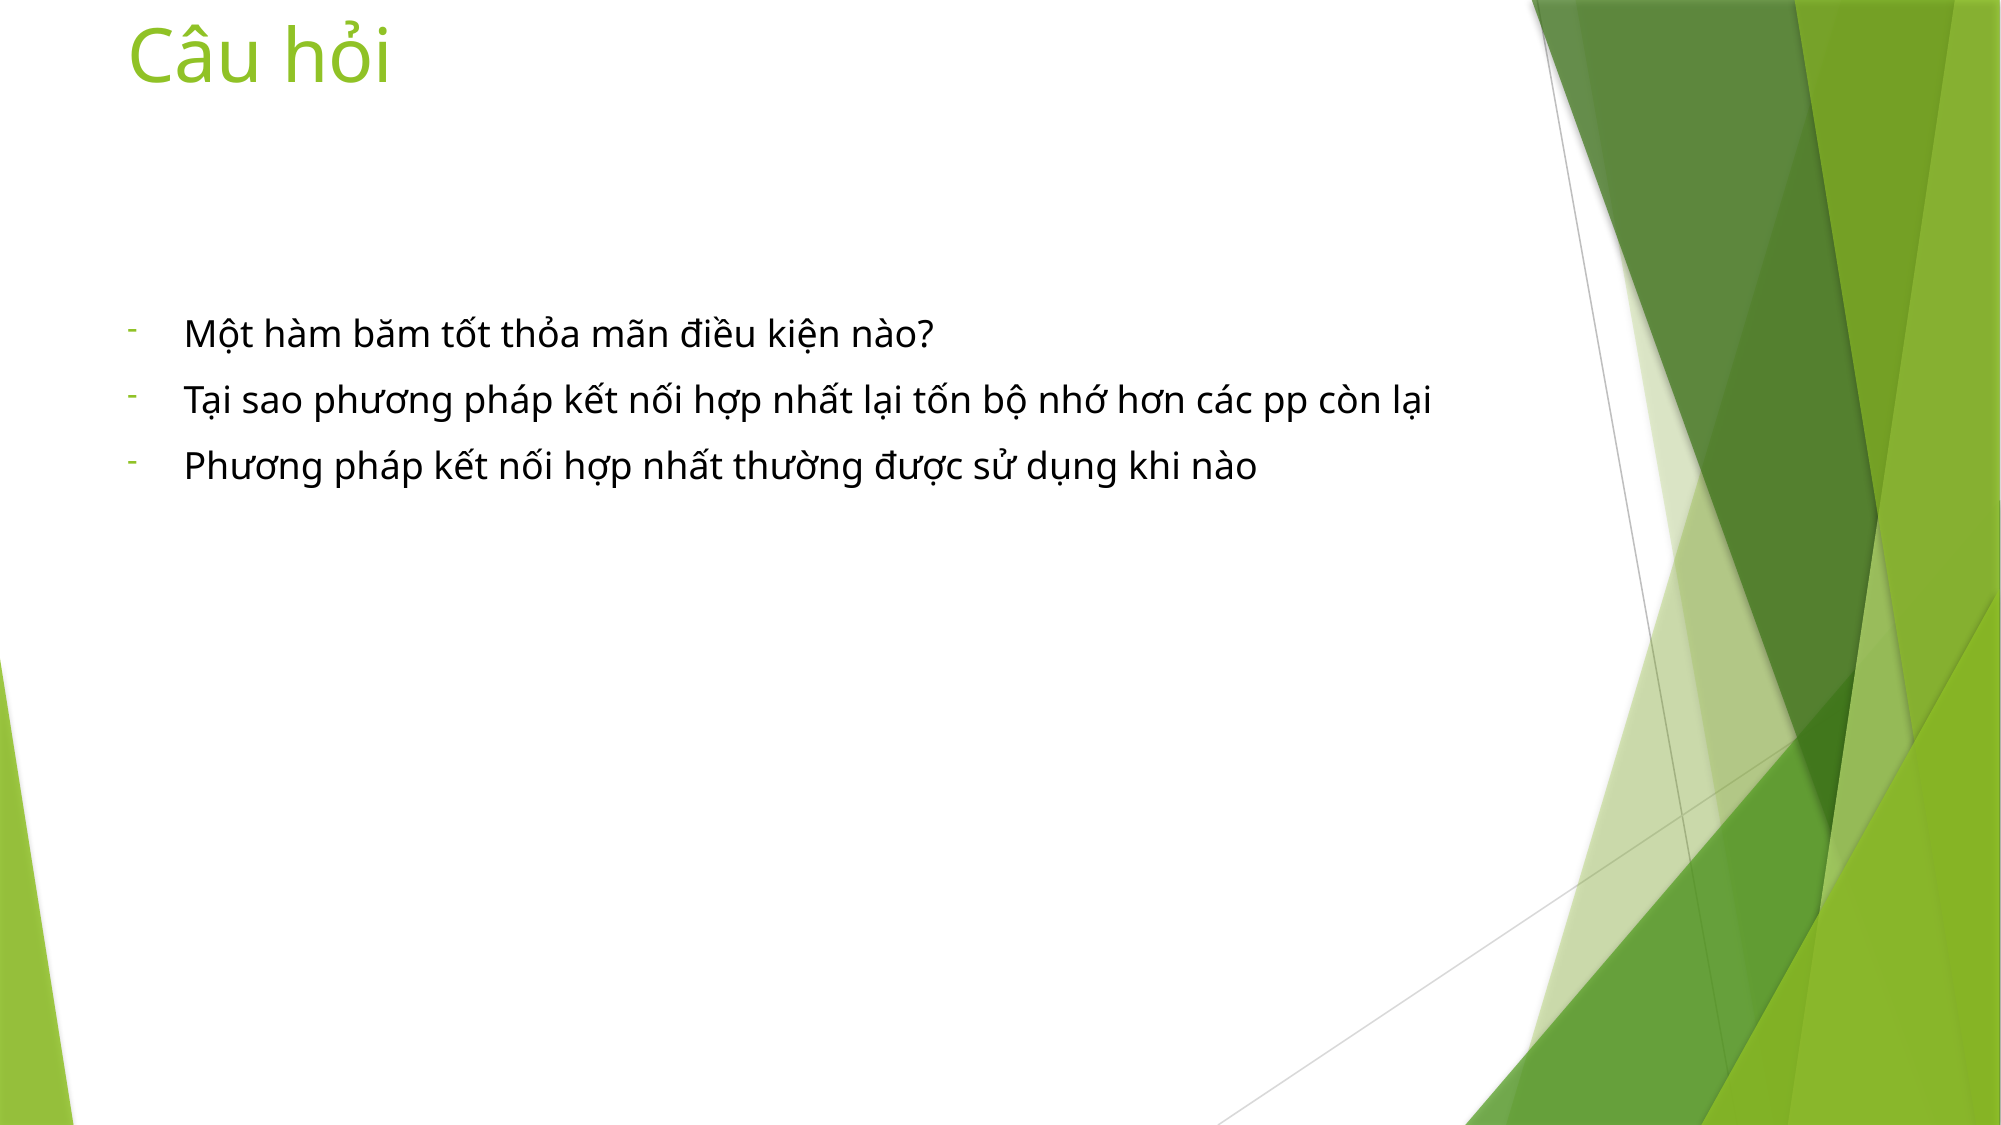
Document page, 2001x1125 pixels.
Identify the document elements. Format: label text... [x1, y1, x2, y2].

title Câu hỏi [112, 0, 1513, 248]
list Một hàm băm tốt thỏa mãn điều kiện nào? Tại sao phương pháp kết nối hợp nhất lại tốn bộ nhớ hơn các pp còn lại Phương pháp kết nối hợp nhất thường được sử dụng khi nào [112, 302, 1513, 896]
